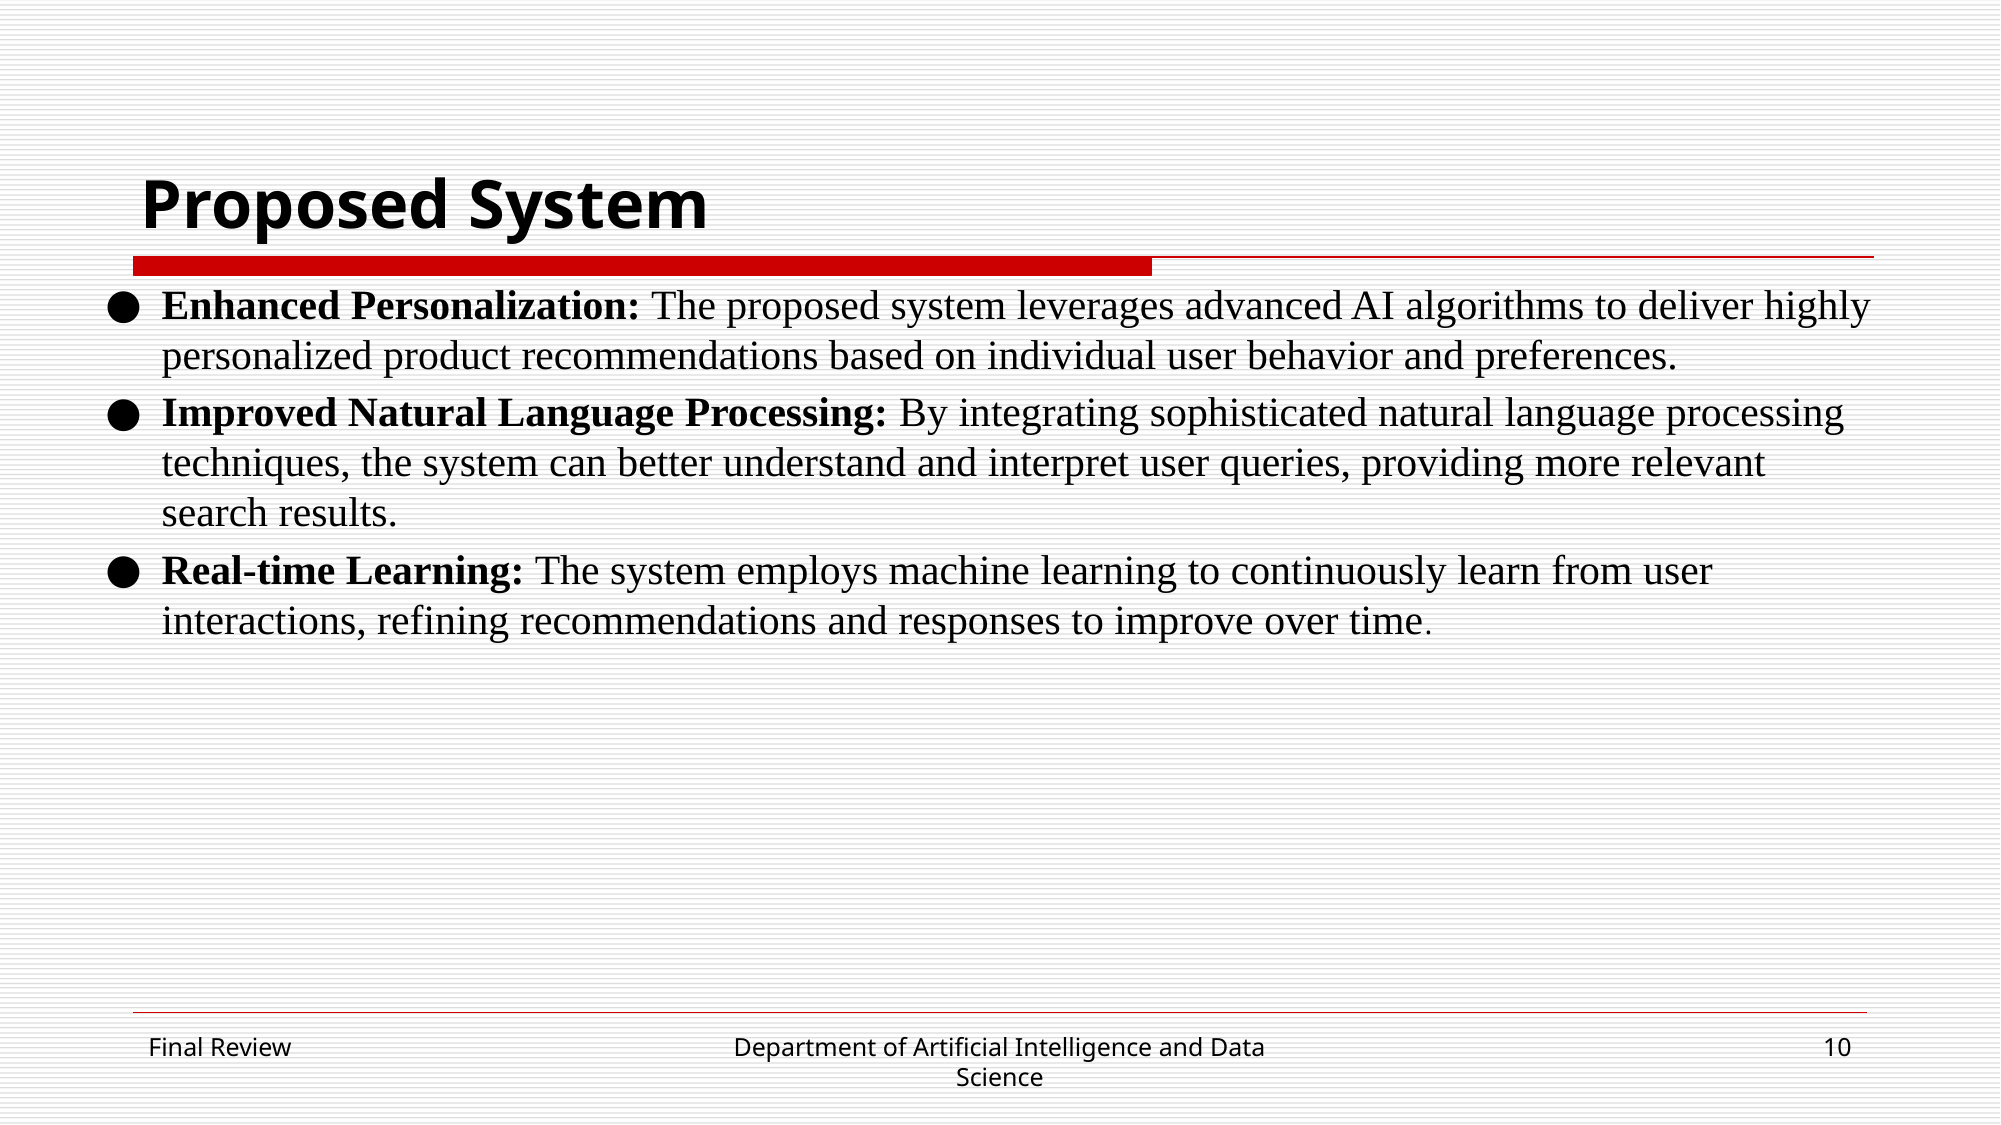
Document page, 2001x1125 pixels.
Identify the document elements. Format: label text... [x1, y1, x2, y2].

title Proposed System [125, 50, 1876, 250]
picture [0, 0, 2001, 1125]
slide_number 10 [1433, 1024, 1867, 1103]
slide_number Final Review [133, 1024, 567, 1103]
footer Department of Artificial Intelligence and Data Science [683, 1024, 1317, 1103]
text_box Enhanced Personalization: The proposed system leverages advanced AI algorithms to deliver highly personalized product recommendations based on individual user behavior and preferences. Improved Natural Language Processing: By integrating sophisticated natural language processing techniques, the system can better understand and interpret user queries, providing more relevant search results. Real-time Learning: The system employs machine learning to continuously learn from user interactions, refining recommendations and responses to improve over time. [71, 269, 1896, 650]
